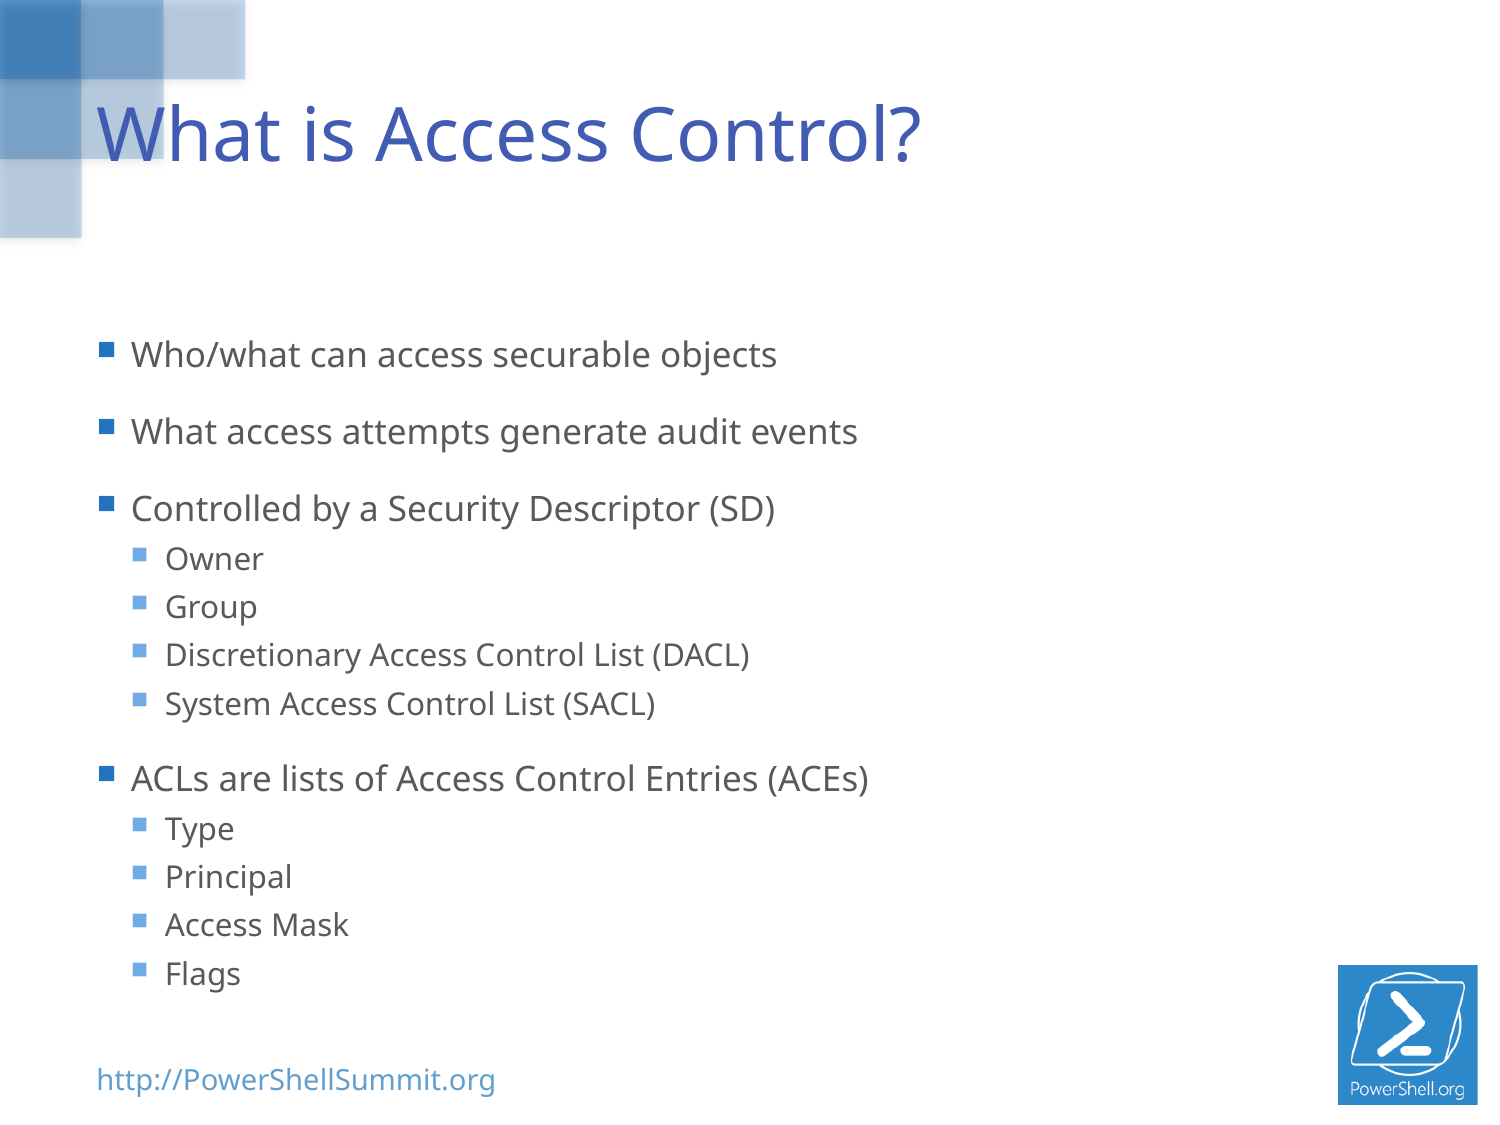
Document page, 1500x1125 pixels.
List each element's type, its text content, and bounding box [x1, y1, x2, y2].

list Who/what can access securable objects What access attempts generate audit events Controlled by a Security Descriptor (SD) Owner Group Discretionary Access Control List (DACL) System Access Control List (SACL) ACLs are lists of Access Control Entries (ACEs) Type Principal Access Mask Flags [81, 324, 1322, 1005]
picture [1338, 965, 1478, 1105]
title What is Access Control? [81, 79, 1322, 263]
